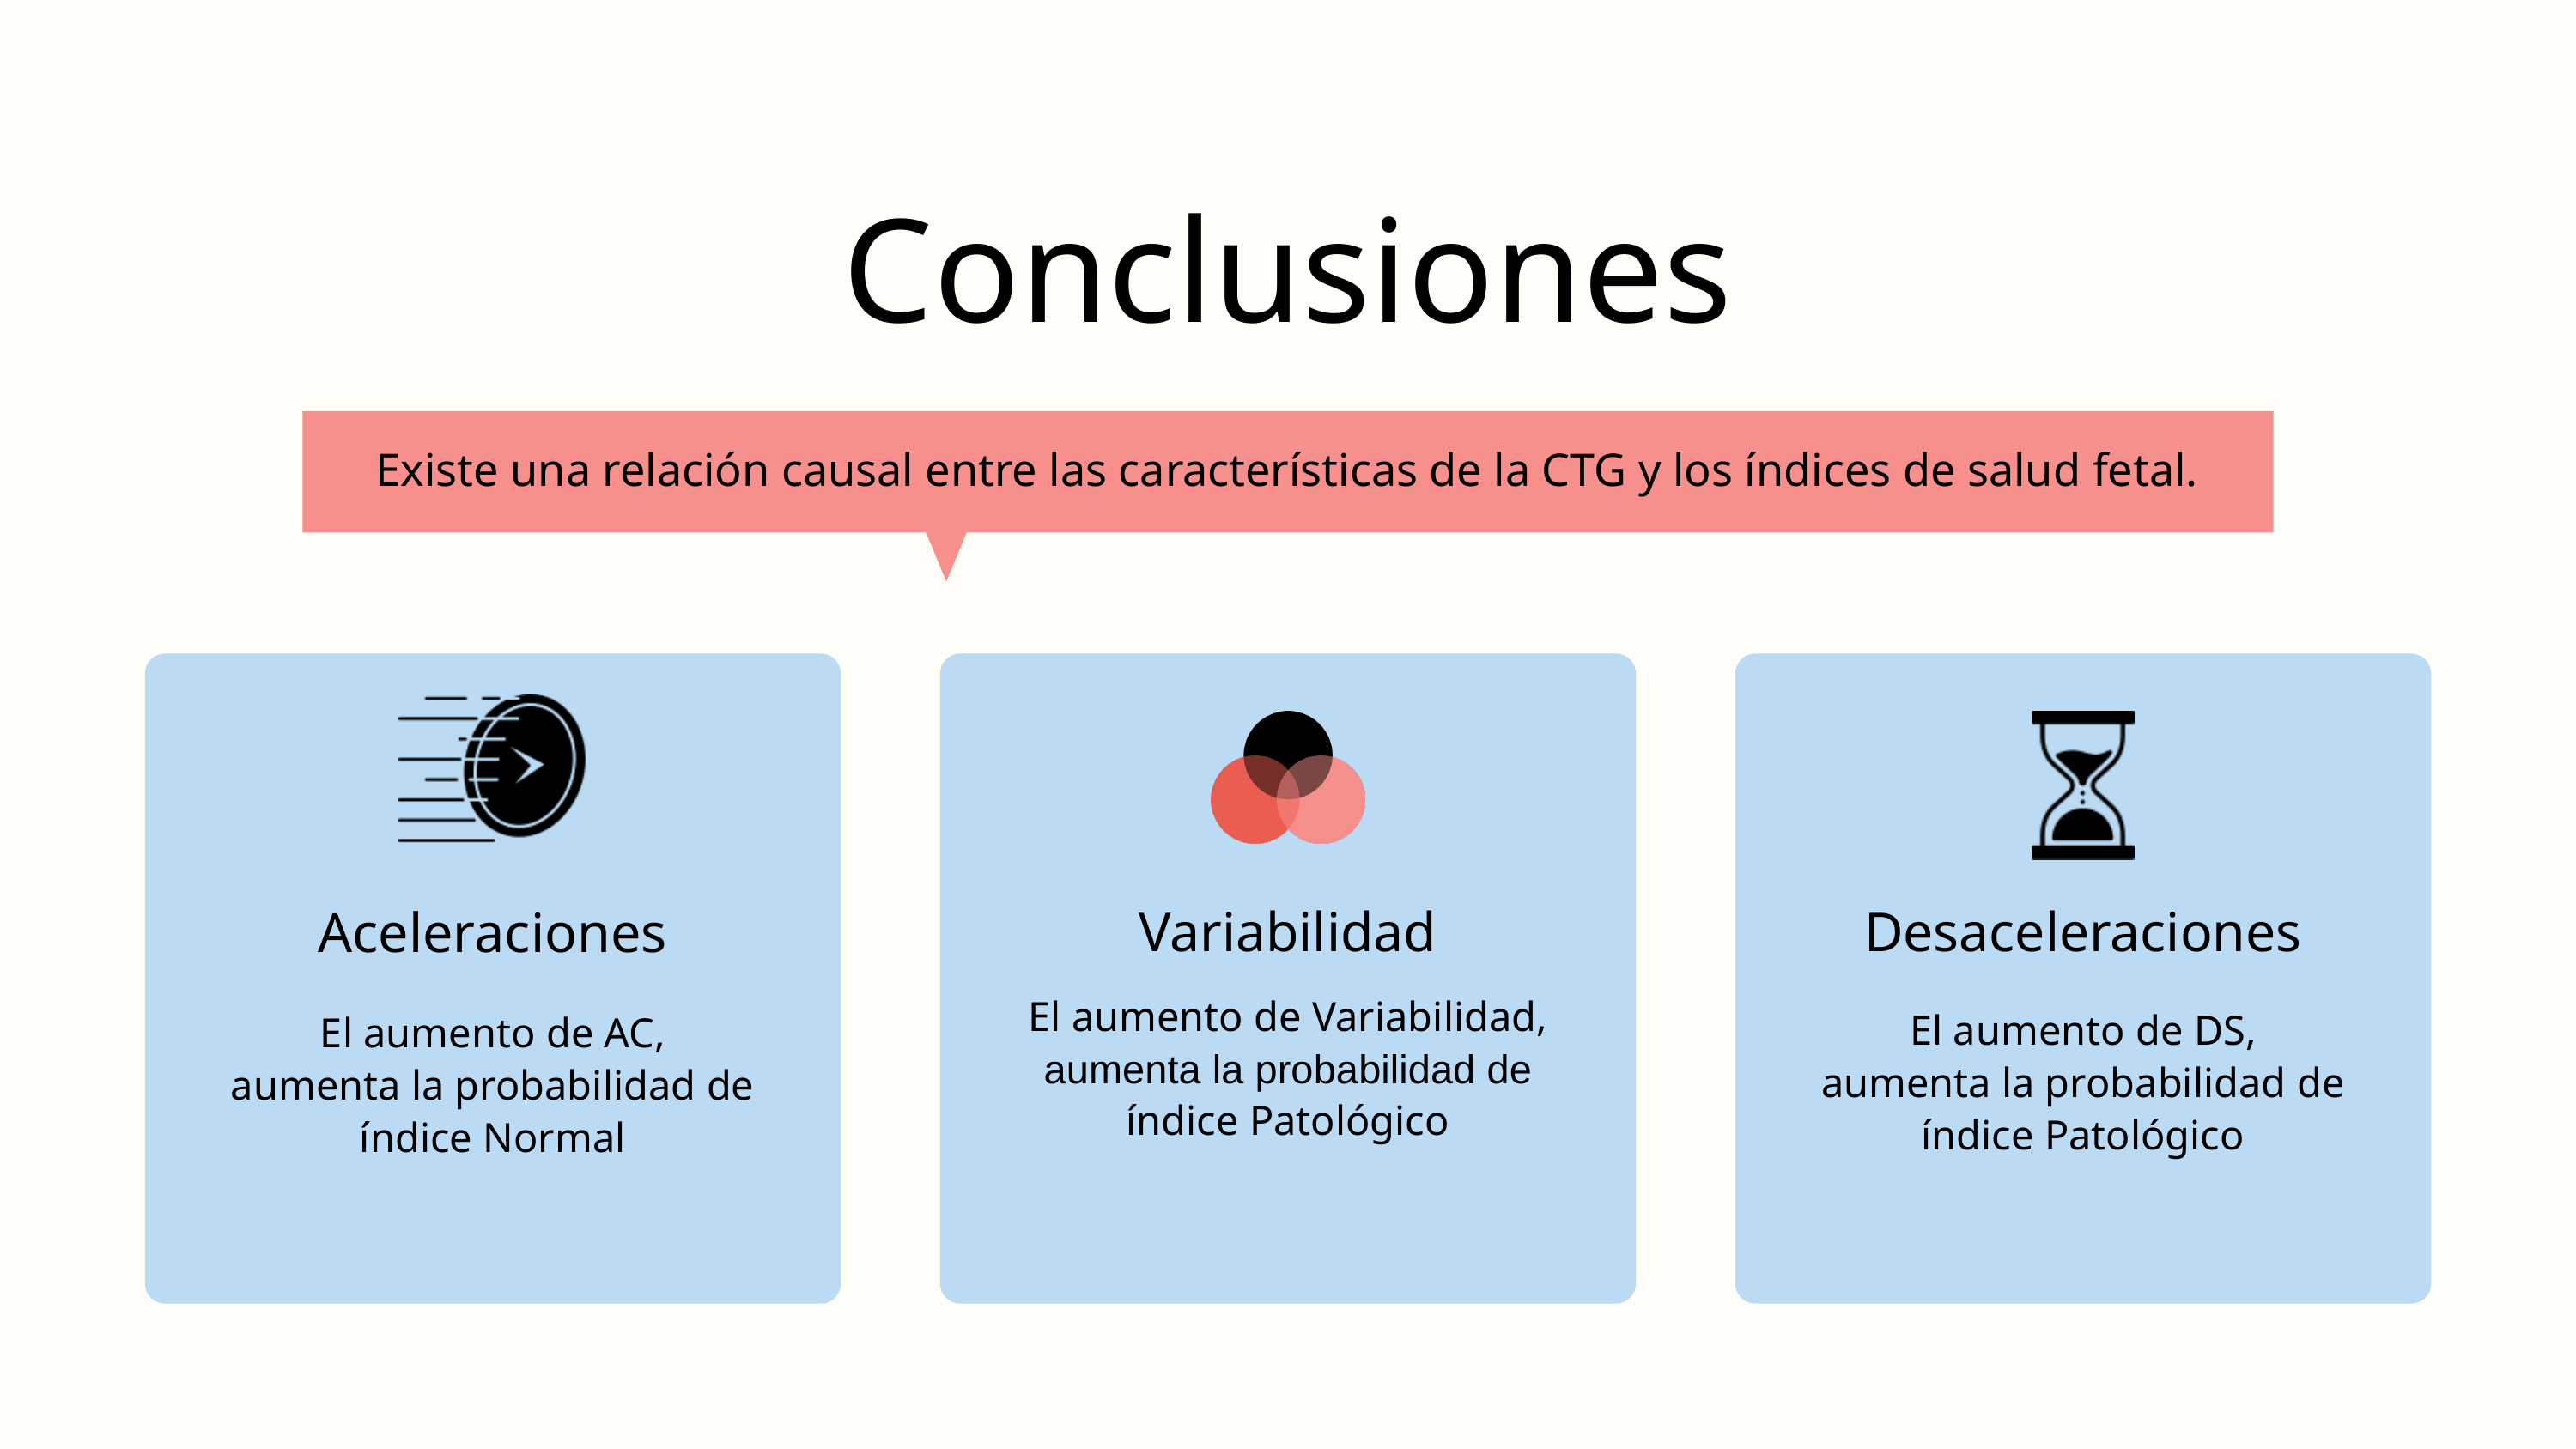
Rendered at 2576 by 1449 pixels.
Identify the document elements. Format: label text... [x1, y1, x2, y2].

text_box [222, 901, 763, 1173]
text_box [1735, 653, 2432, 1304]
picture [2031, 711, 2136, 861]
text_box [939, 653, 1637, 1304]
picture [1211, 711, 1365, 844]
picture [398, 694, 587, 844]
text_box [144, 653, 841, 1304]
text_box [297, 406, 2279, 594]
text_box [1018, 901, 1558, 1186]
text_box Conclusiones [259, 144, 2317, 351]
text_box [1813, 901, 2354, 1161]
